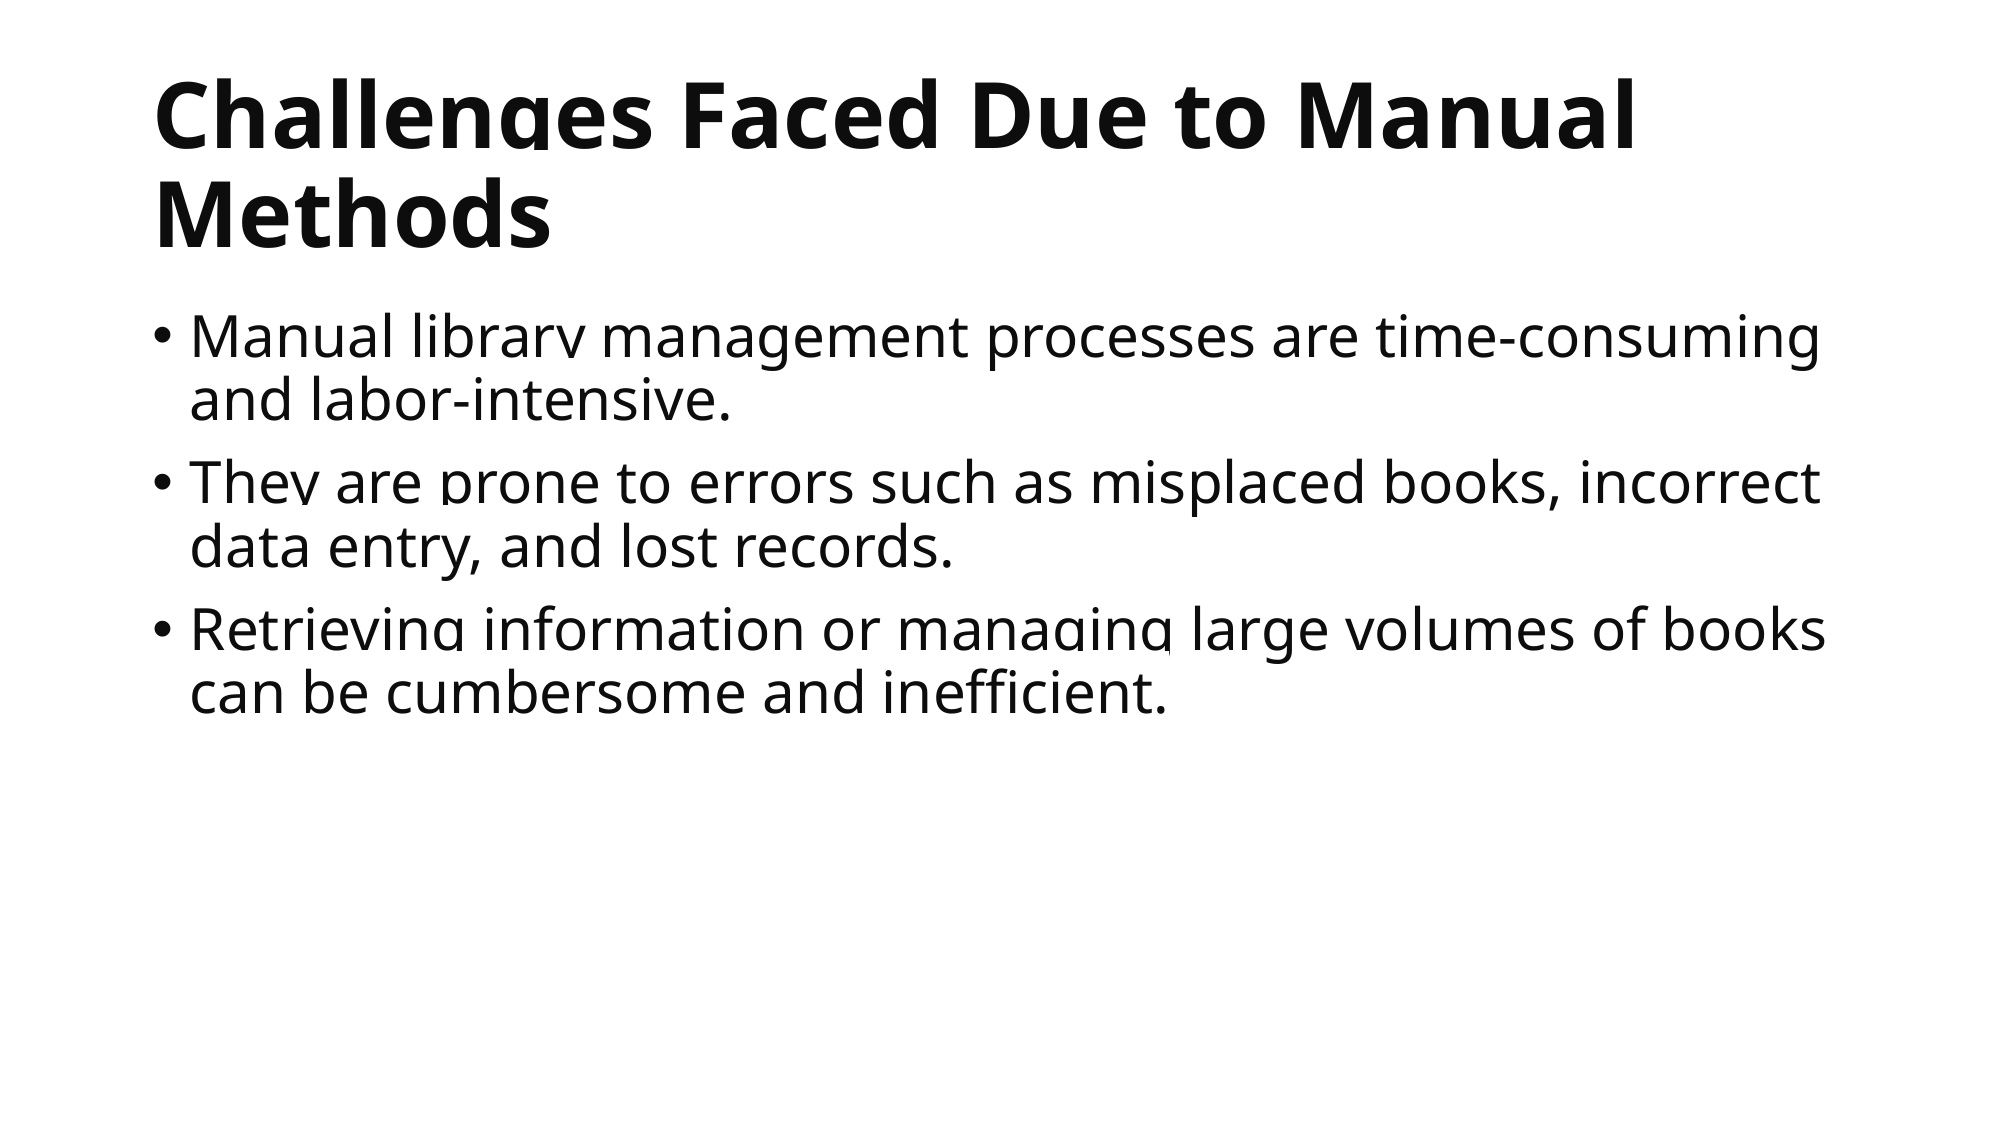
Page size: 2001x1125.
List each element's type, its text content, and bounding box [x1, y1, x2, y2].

title Challenges Faced Due to Manual Methods [137, 59, 1863, 278]
list Manual library management processes are time-consuming and labor-intensive. They are prone to errors such as misplaced books, incorrect data entry, and lost records. Retrieving information or managing large volumes of books can be cumbersome and inefficient. [137, 299, 1863, 1014]
